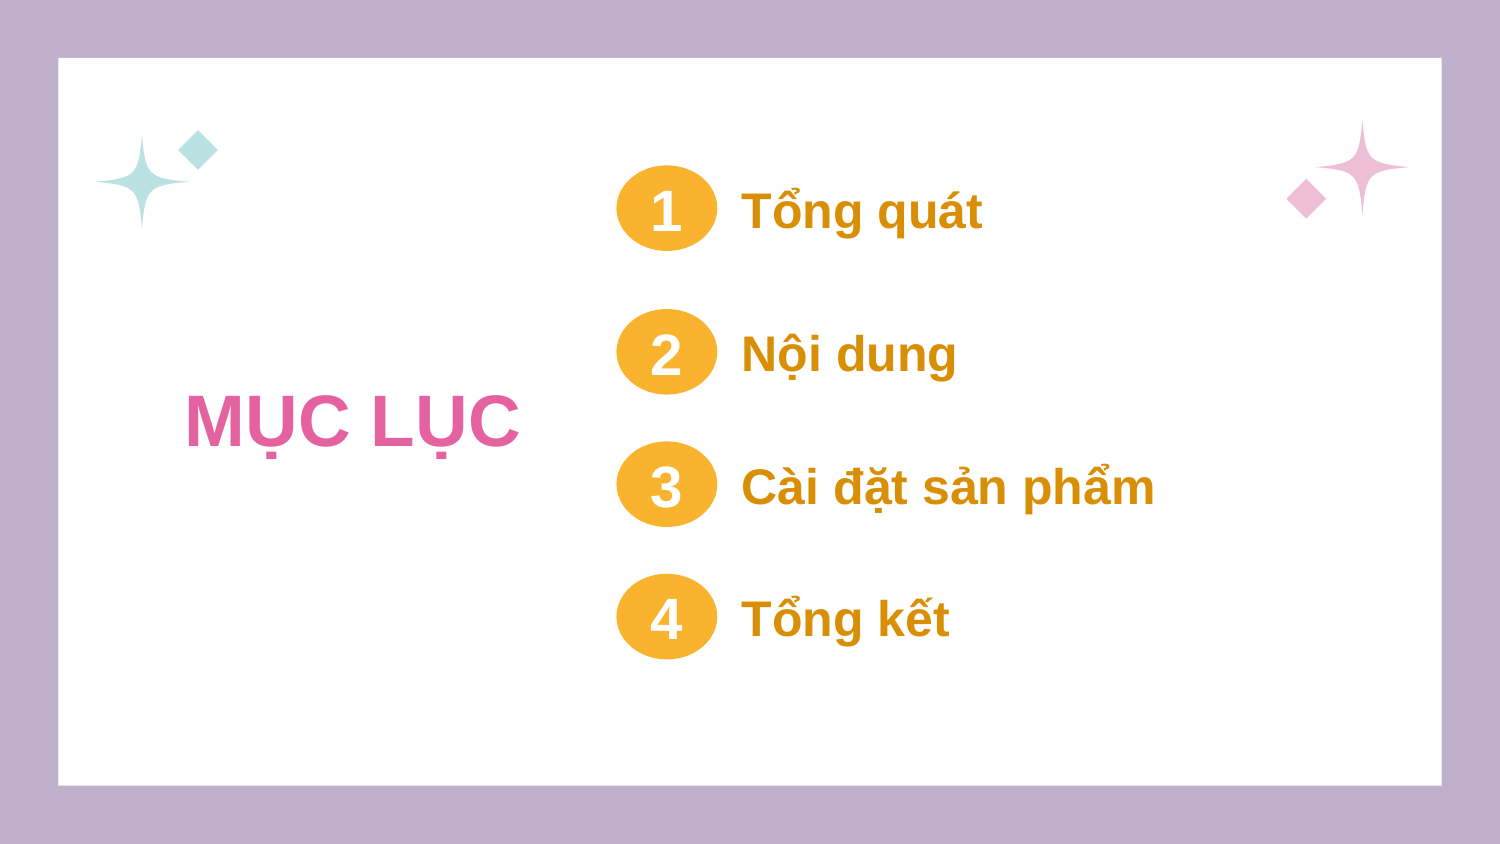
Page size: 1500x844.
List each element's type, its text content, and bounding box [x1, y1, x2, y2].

text_box [704, 179, 718, 238]
subtitle Tổng quát [726, 178, 1272, 238]
title MỤC LỤC [161, 358, 544, 486]
text_box 4 [630, 587, 704, 647]
text_box 2 [630, 322, 704, 382]
text_box [616, 179, 703, 251]
text_box [616, 309, 718, 381]
text_box Tổng kết [726, 587, 1272, 647]
text_box [631, 382, 703, 395]
text_box [631, 647, 703, 660]
text_box [616, 573, 718, 646]
text_box [616, 455, 718, 527]
text_box Cài đặt sản phẩm [726, 454, 1272, 514]
text_box 3 [630, 454, 704, 514]
text_box [631, 441, 703, 454]
title 1 [630, 178, 704, 238]
text_box [631, 165, 703, 178]
text_box Nội dung [726, 322, 1272, 382]
